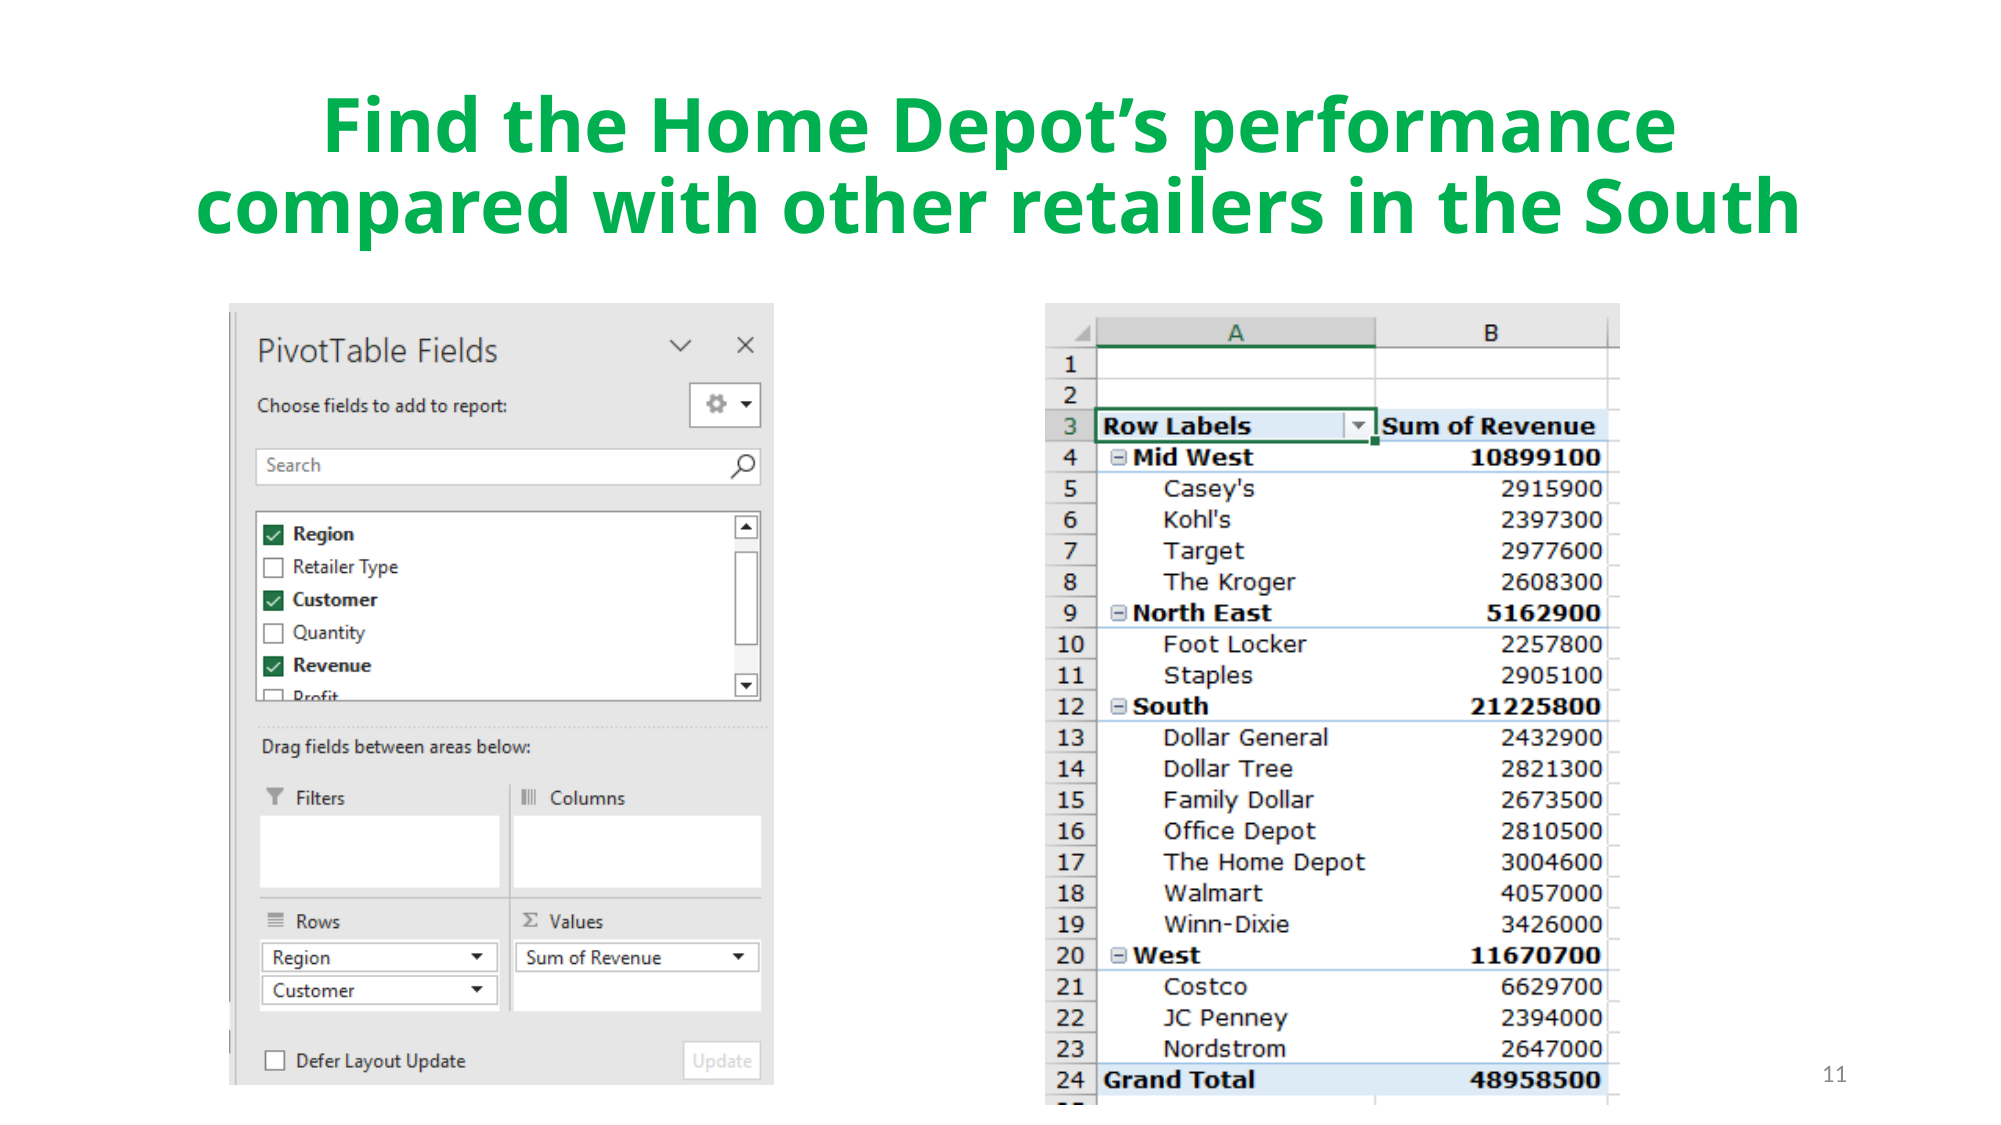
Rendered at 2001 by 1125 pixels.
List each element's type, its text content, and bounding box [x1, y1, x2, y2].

slide_number 11 [1620, 1042, 1863, 1103]
picture [229, 303, 774, 1085]
title Find the Home Depot’s performance compared with other retailers in the South [137, 59, 1863, 278]
picture [1045, 303, 1620, 1105]
